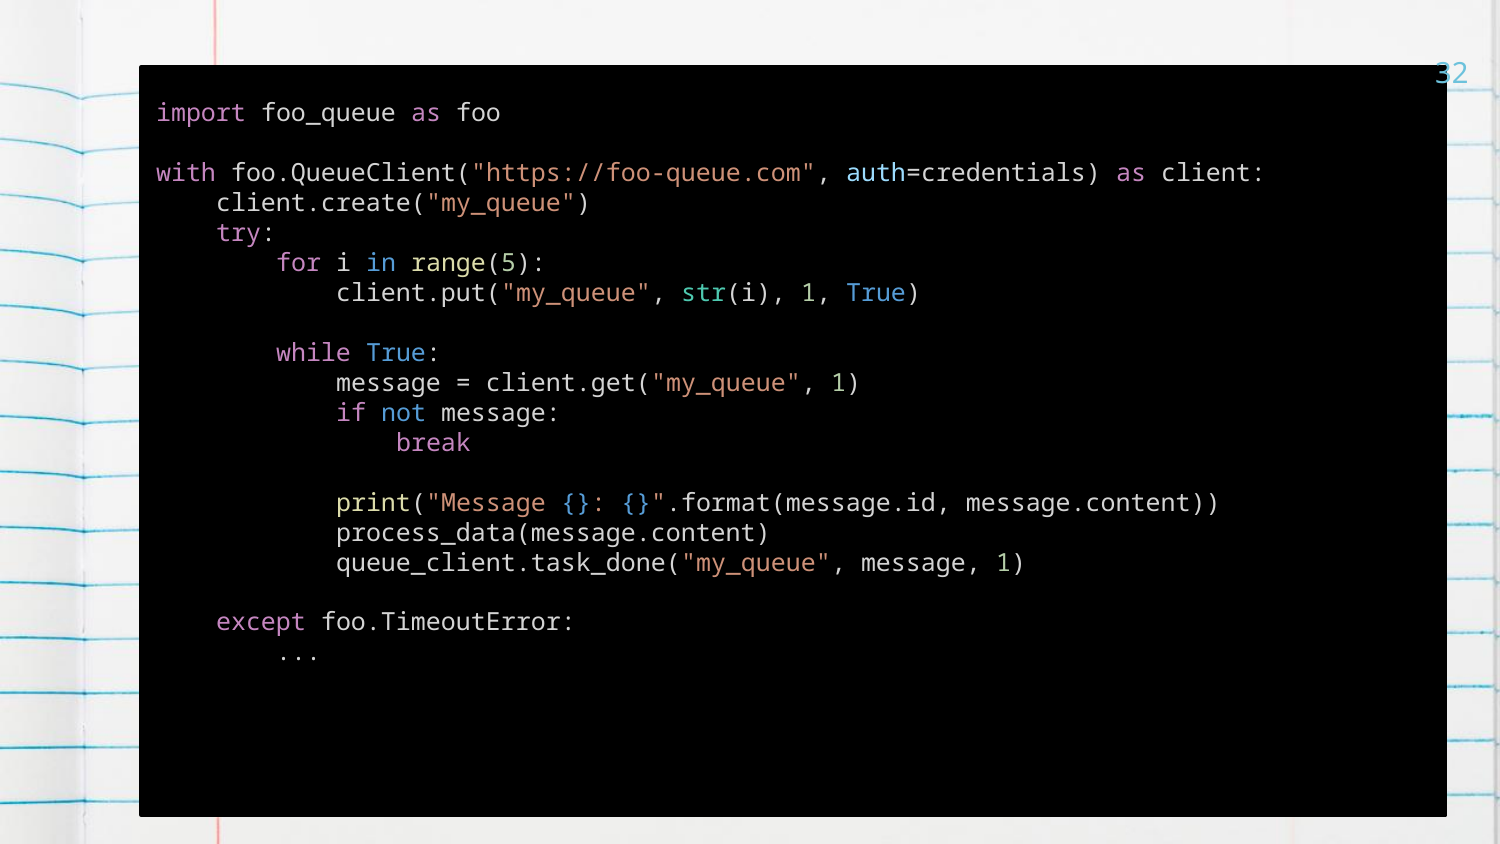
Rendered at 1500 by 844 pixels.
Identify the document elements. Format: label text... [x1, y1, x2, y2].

list import foo_queue as foo with foo.QueueClient("https://foo-queue.com", auth=credentials) as client: client.create("my_queue") try: for i in range(5): client.put("my_queue", str(i), 1, True) while True: message = client.get("my_queue", 1) if not message: break print("Message {}: {}".format(message.id, message.content)) process_data(message.content) queue_client.task_done("my_queue", message, 1) except foo.TimeoutError: ... [139, 65, 1447, 817]
slide_number 32 [1378, 41, 1469, 107]
picture [0, 0, 1500, 844]
